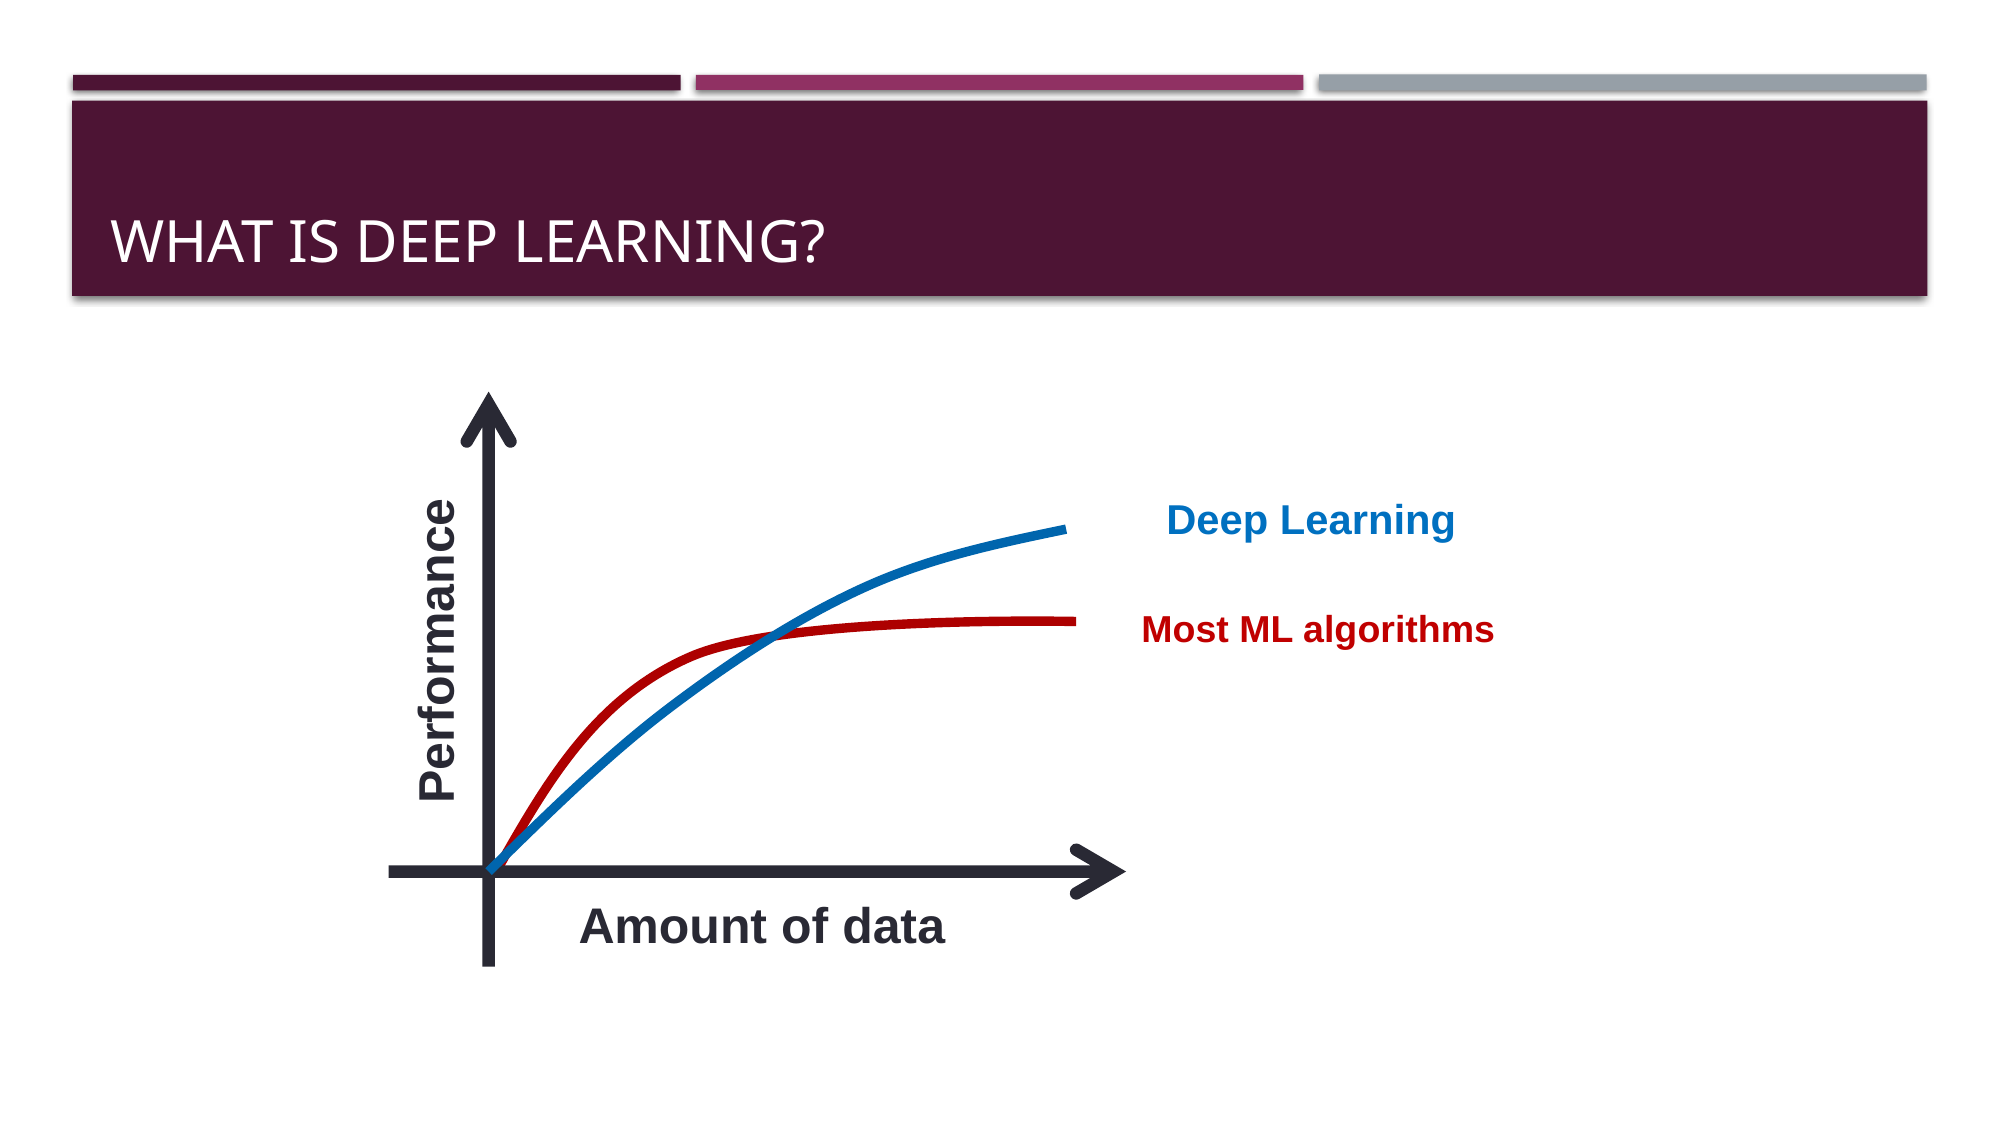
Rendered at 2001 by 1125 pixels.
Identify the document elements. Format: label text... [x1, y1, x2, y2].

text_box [388, 391, 1612, 968]
title What is deep learning? [95, 115, 1905, 282]
